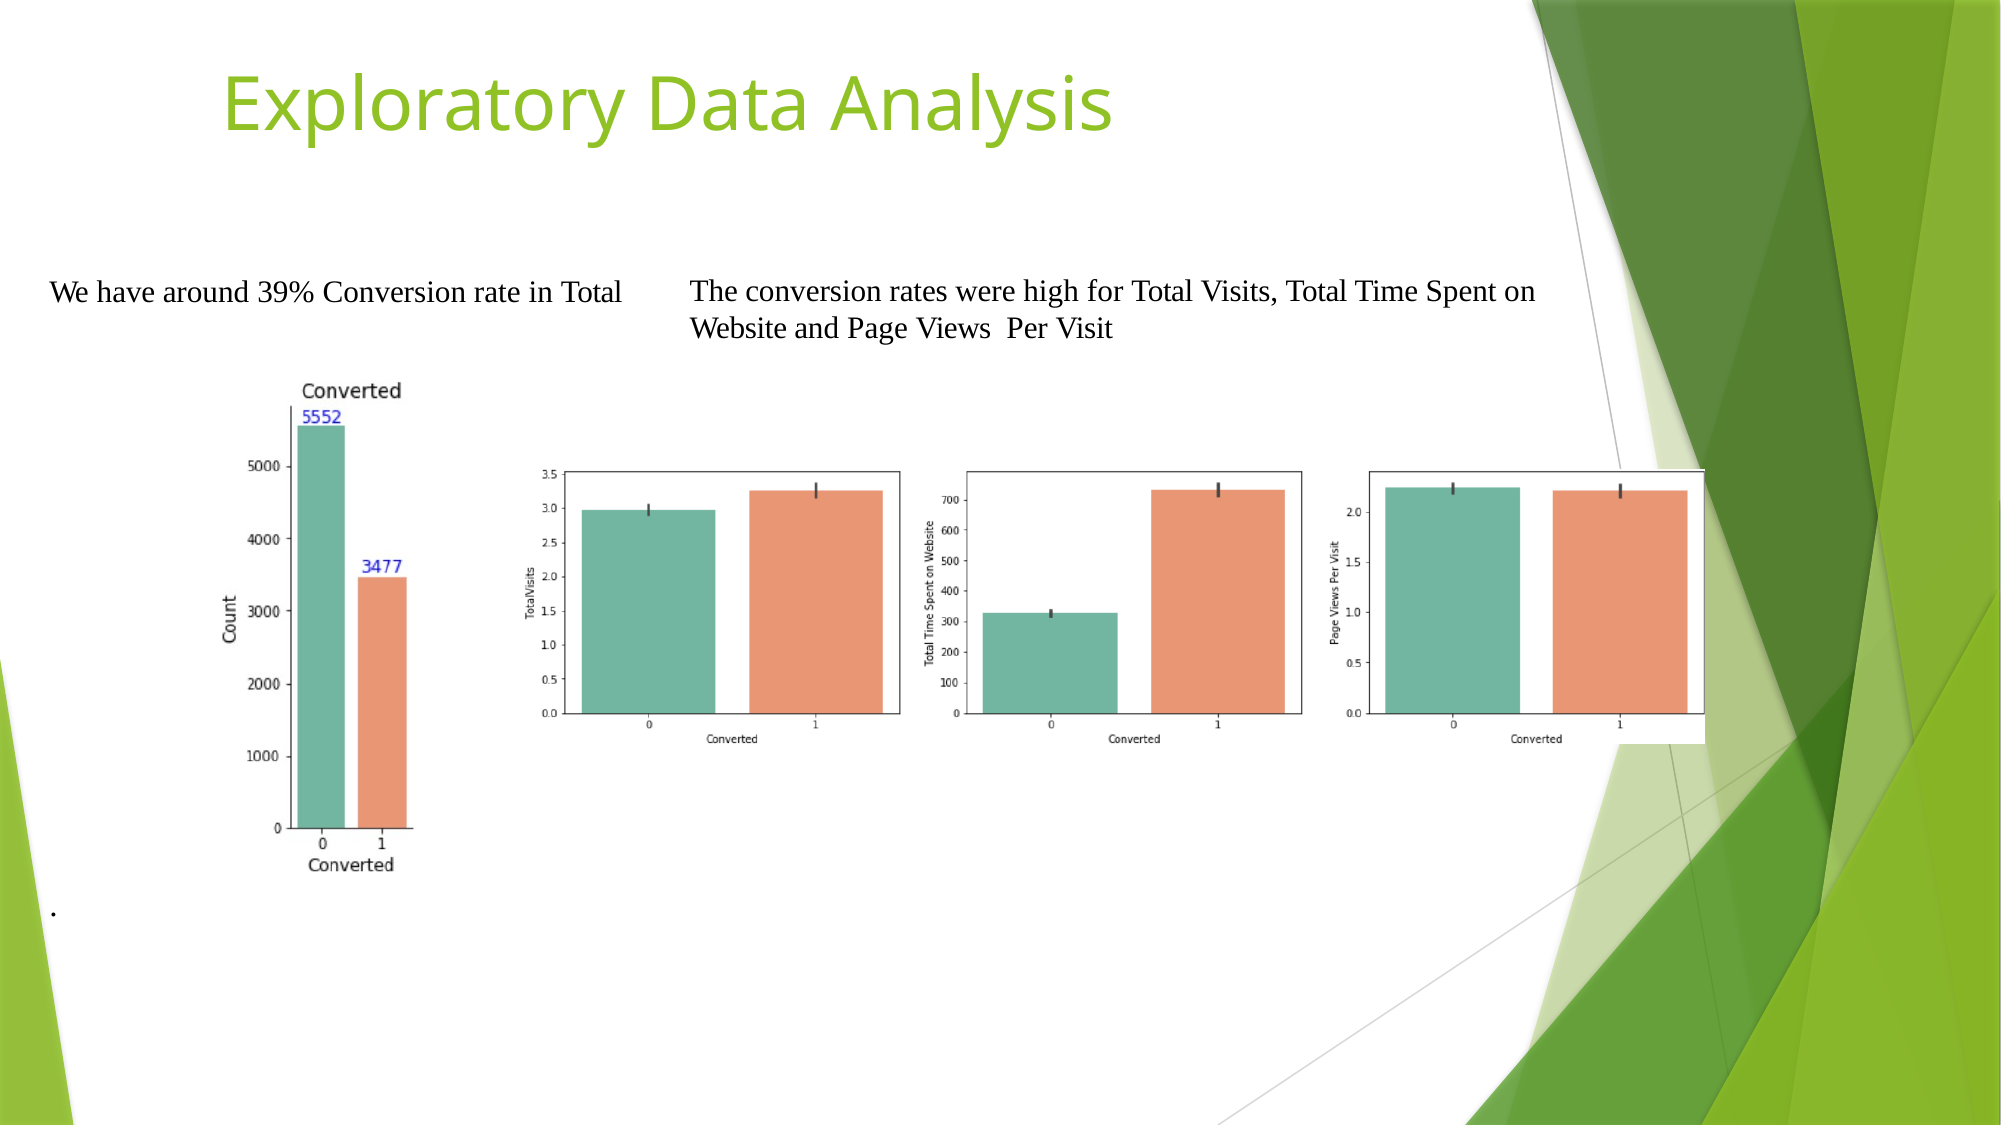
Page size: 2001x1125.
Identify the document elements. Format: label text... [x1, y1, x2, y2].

text_box We have around 39% Conversion rate in Total [47, 269, 628, 309]
text_box . [47, 881, 60, 924]
picture [524, 469, 1705, 745]
title Exploratory Data Analysis [219, 53, 1363, 244]
text_box The conversion rates were high for Total Visits, Total Time Spent on Website and Page Views Per Visit [687, 267, 1588, 345]
picture [222, 380, 414, 872]
